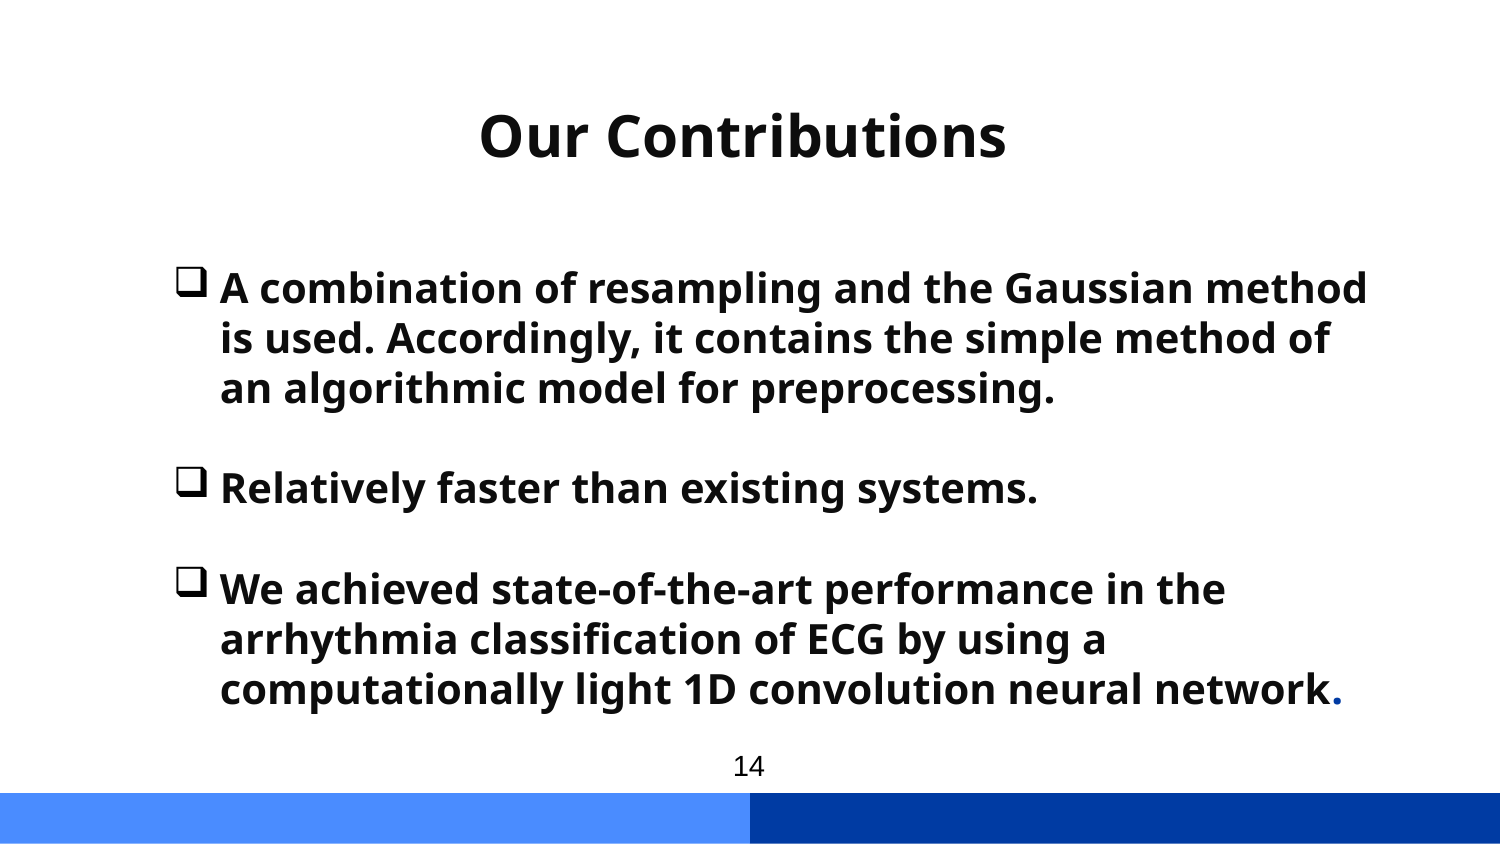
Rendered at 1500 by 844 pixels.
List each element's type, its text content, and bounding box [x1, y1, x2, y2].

text_box 14 [679, 743, 819, 787]
title Our Contributions [433, 60, 1037, 185]
subtitle A combination of resampling and the Gaussian method is used. Accordingly, it contains the simple method of an algorithmic model for preprocessing. Relatively faster than existing systems. We achieved state-of-the-art performance in the arrhythmia classification of ECG by using a computationally light 1D convolution neural network. [158, 197, 1396, 651]
